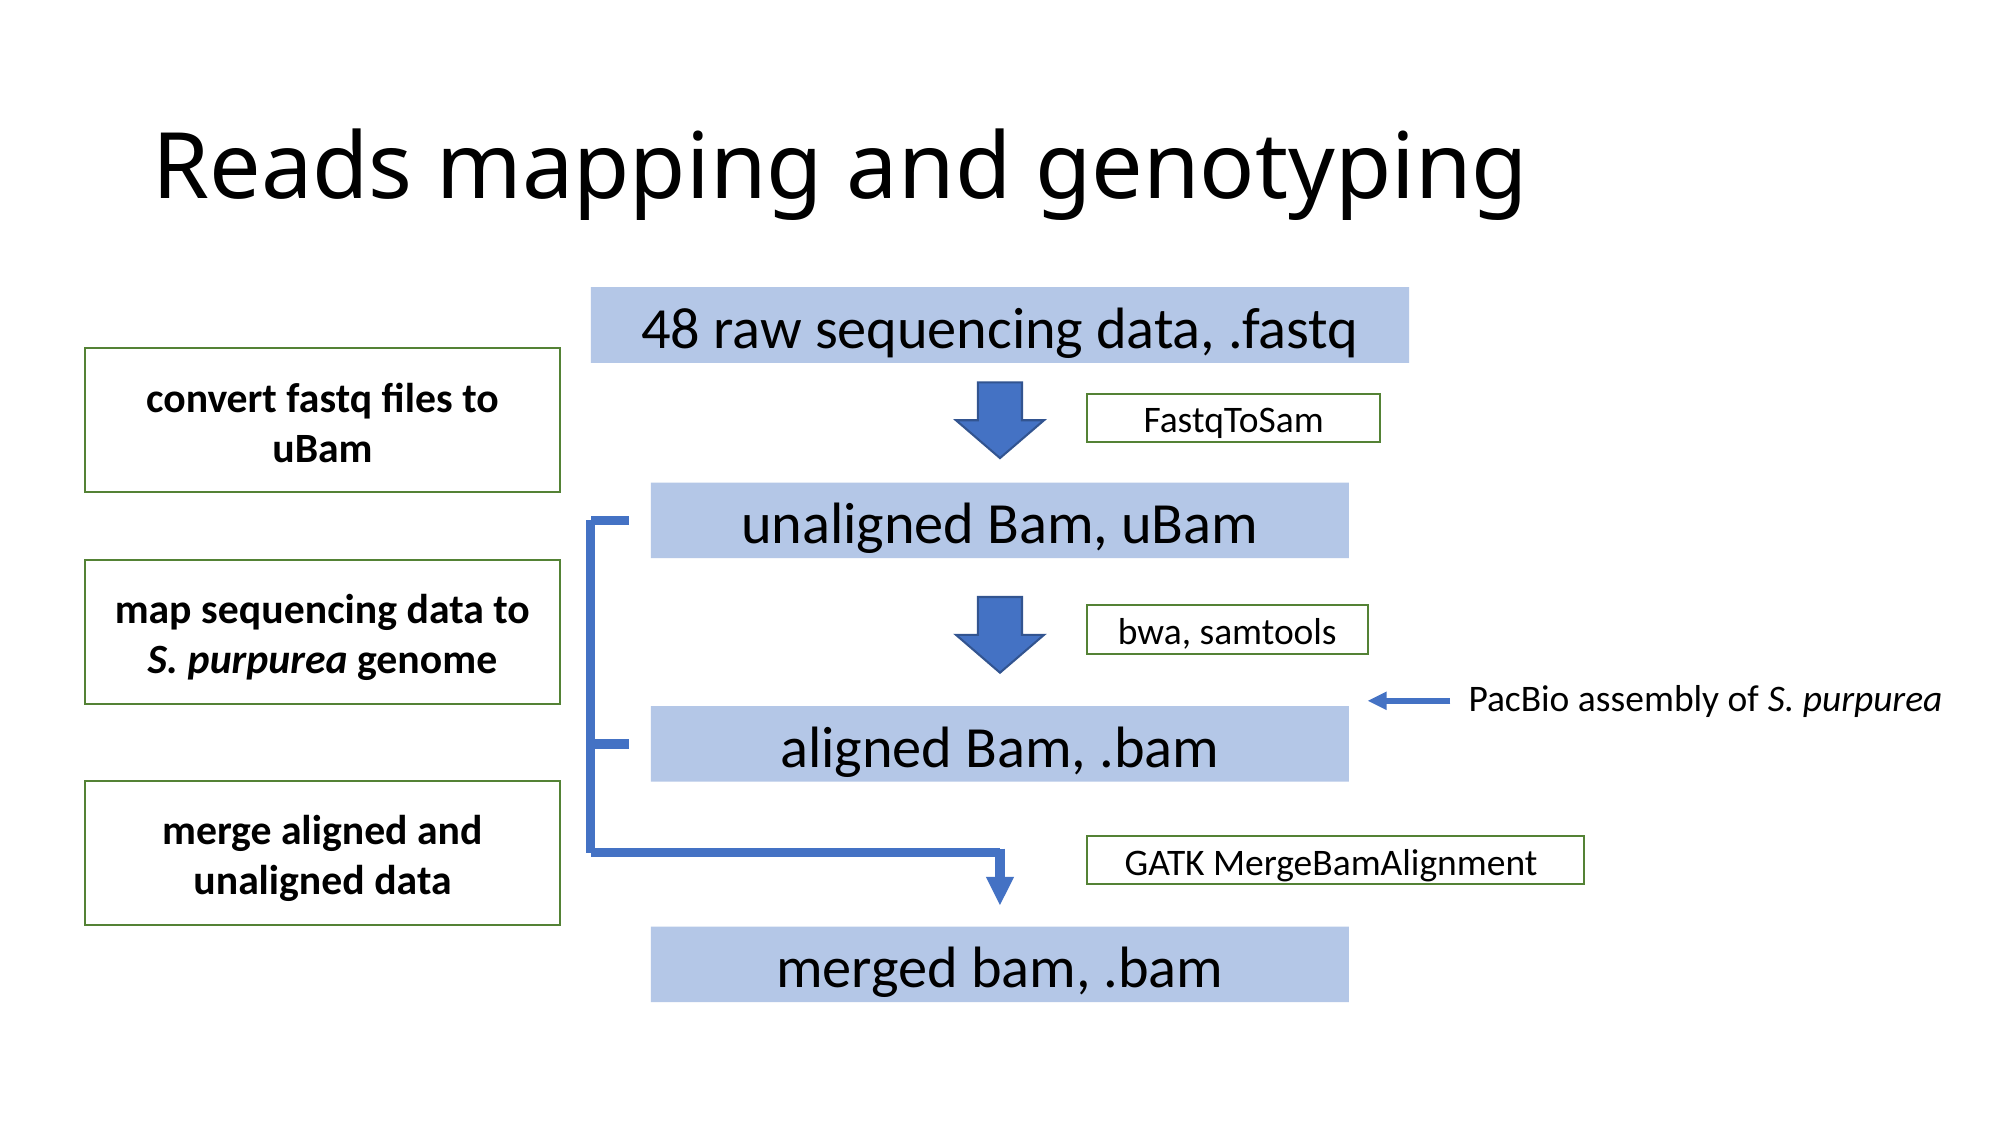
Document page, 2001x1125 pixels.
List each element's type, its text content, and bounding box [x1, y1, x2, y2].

text_box convert fastq files to uBam [84, 347, 561, 493]
text_box PacBio assembly of S. purpurea [1453, 666, 1958, 727]
text_box merge aligned and unaligned data [84, 780, 561, 926]
text_box map sequencing data to S. purpurea genome [84, 559, 561, 705]
text_box merged bam, .bam [650, 926, 1350, 1003]
text_box aligned Bam, .bam [650, 705, 1350, 783]
text_box 48 raw sequencing data, .fastq [590, 286, 1410, 364]
text_box bwa, samtools [1086, 604, 1369, 655]
text_box GATK MergeBamAlignment [1086, 835, 1585, 885]
title Reads mapping and genotyping [137, 59, 1863, 278]
text_box [953, 595, 1047, 675]
text_box [953, 381, 1047, 460]
text_box FastqToSam [1086, 393, 1381, 443]
text_box unaligned Bam, uBam [650, 482, 1350, 559]
